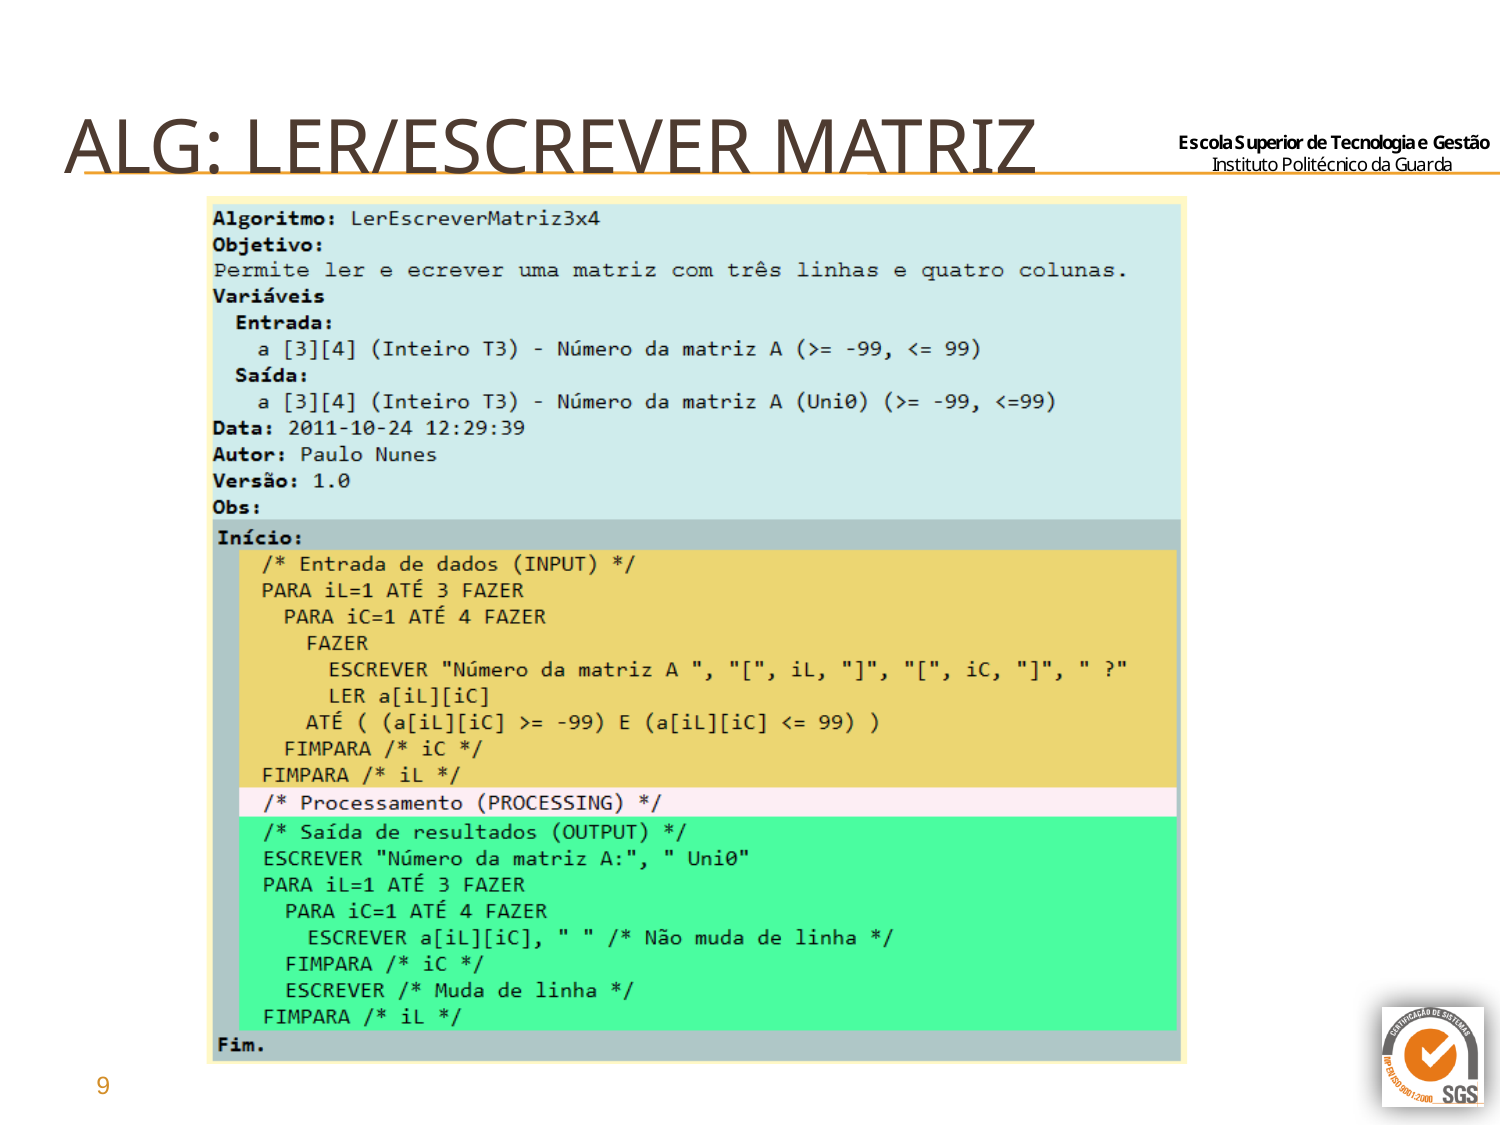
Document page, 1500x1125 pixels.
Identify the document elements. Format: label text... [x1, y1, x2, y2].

title Alg: ler/EScrever matriz [49, 75, 1475, 213]
slide_number 9 [0, 1062, 125, 1103]
picture [206, 195, 1188, 1065]
picture [1382, 1007, 1484, 1107]
